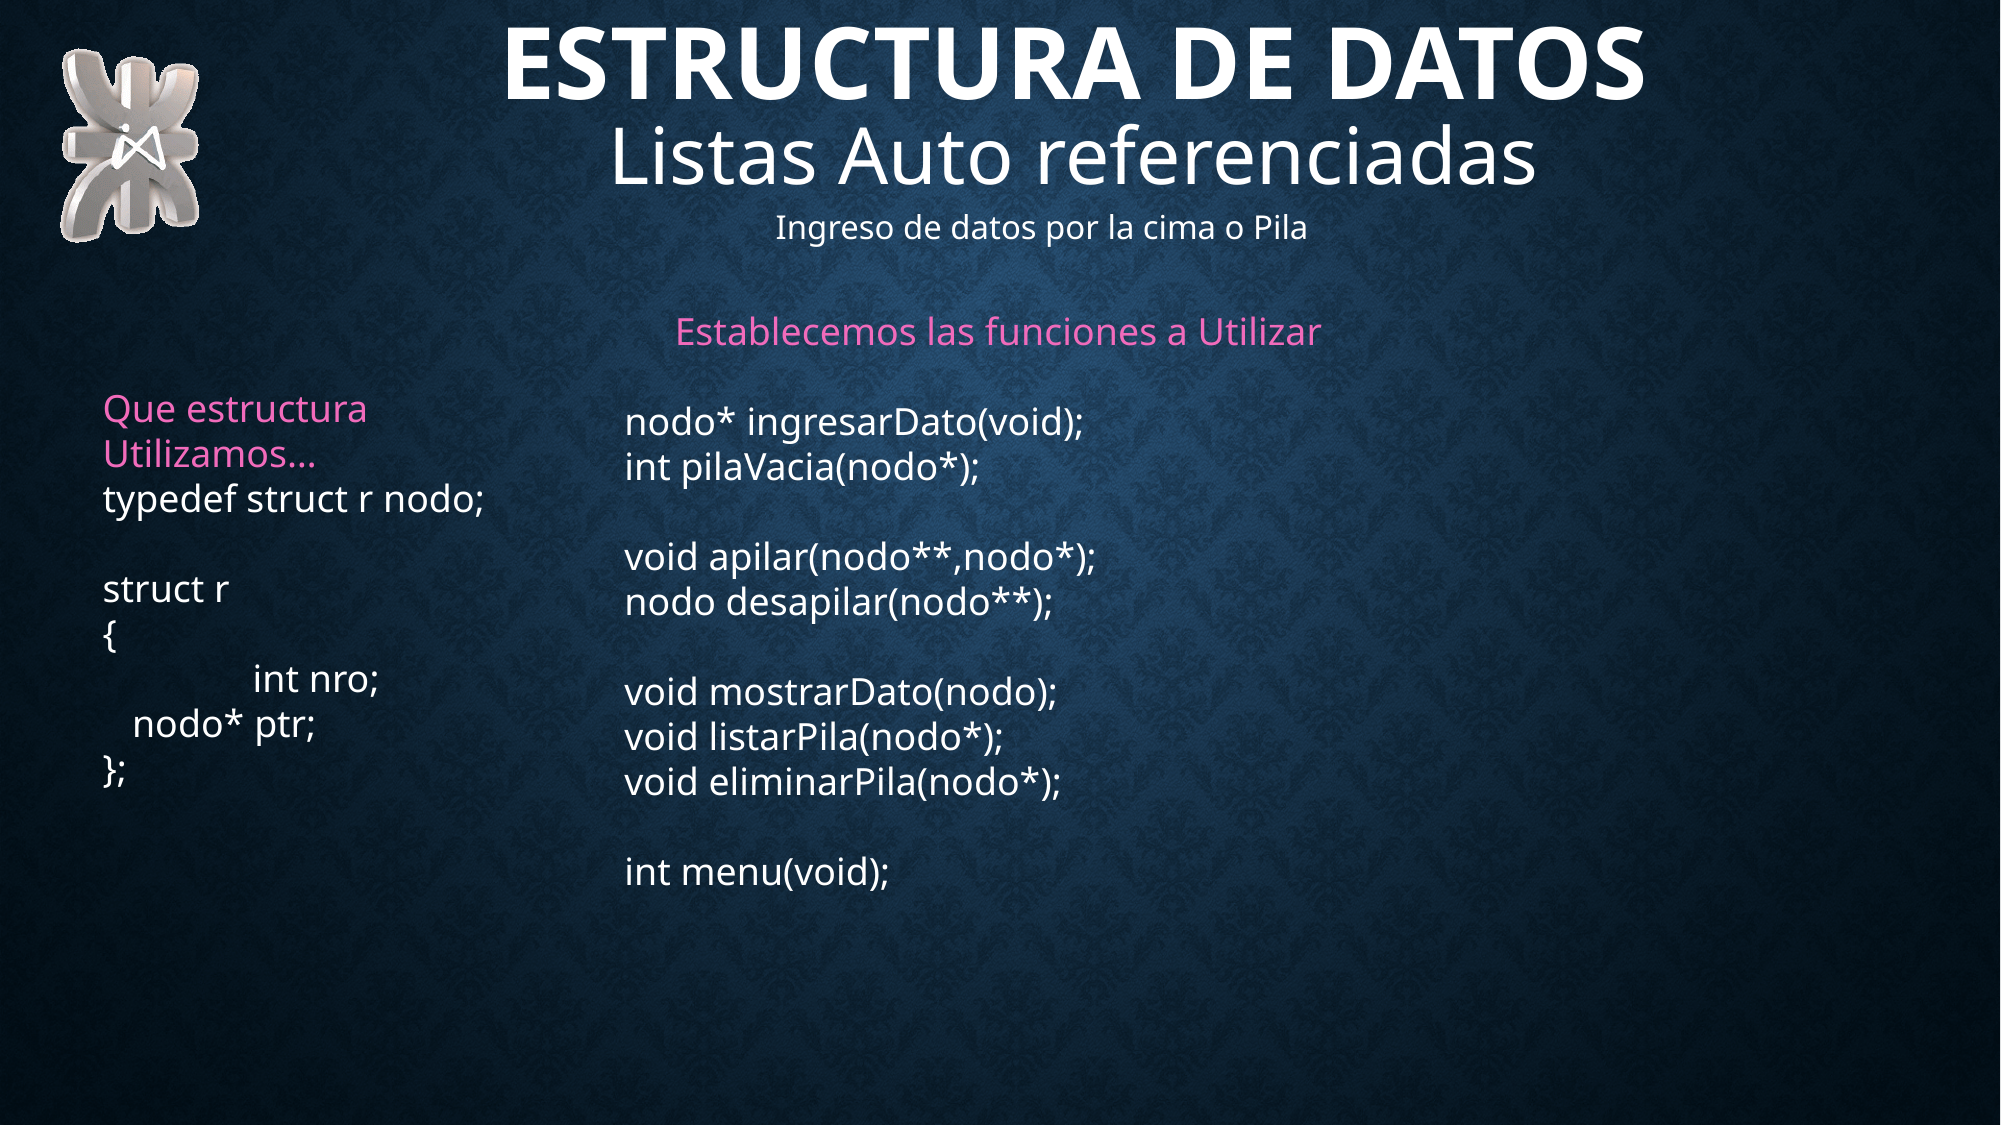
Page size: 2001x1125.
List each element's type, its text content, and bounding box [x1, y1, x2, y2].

text_box Que estructura Utilizamos… typedef struct r nodo; struct r { int nro; nodo* ptr; }; [87, 377, 527, 798]
picture [50, 39, 209, 251]
text_box Ingreso de datos por la cima o Pila [734, 203, 1351, 256]
text_box Listas Auto referenciadas [571, 108, 1577, 211]
text_box Establecemos las funciones a Utilizar nodo* ingresarDato(void); int pilaVacia(nodo*); void apilar(nodo**,nodo*); nodo desapilar(nodo**); void mostrarDato(nodo); void listarPila(nodo*); void eliminarPila(nodo*); int menu(void); [609, 300, 1388, 901]
title Estructura de Datos [323, 0, 1824, 129]
